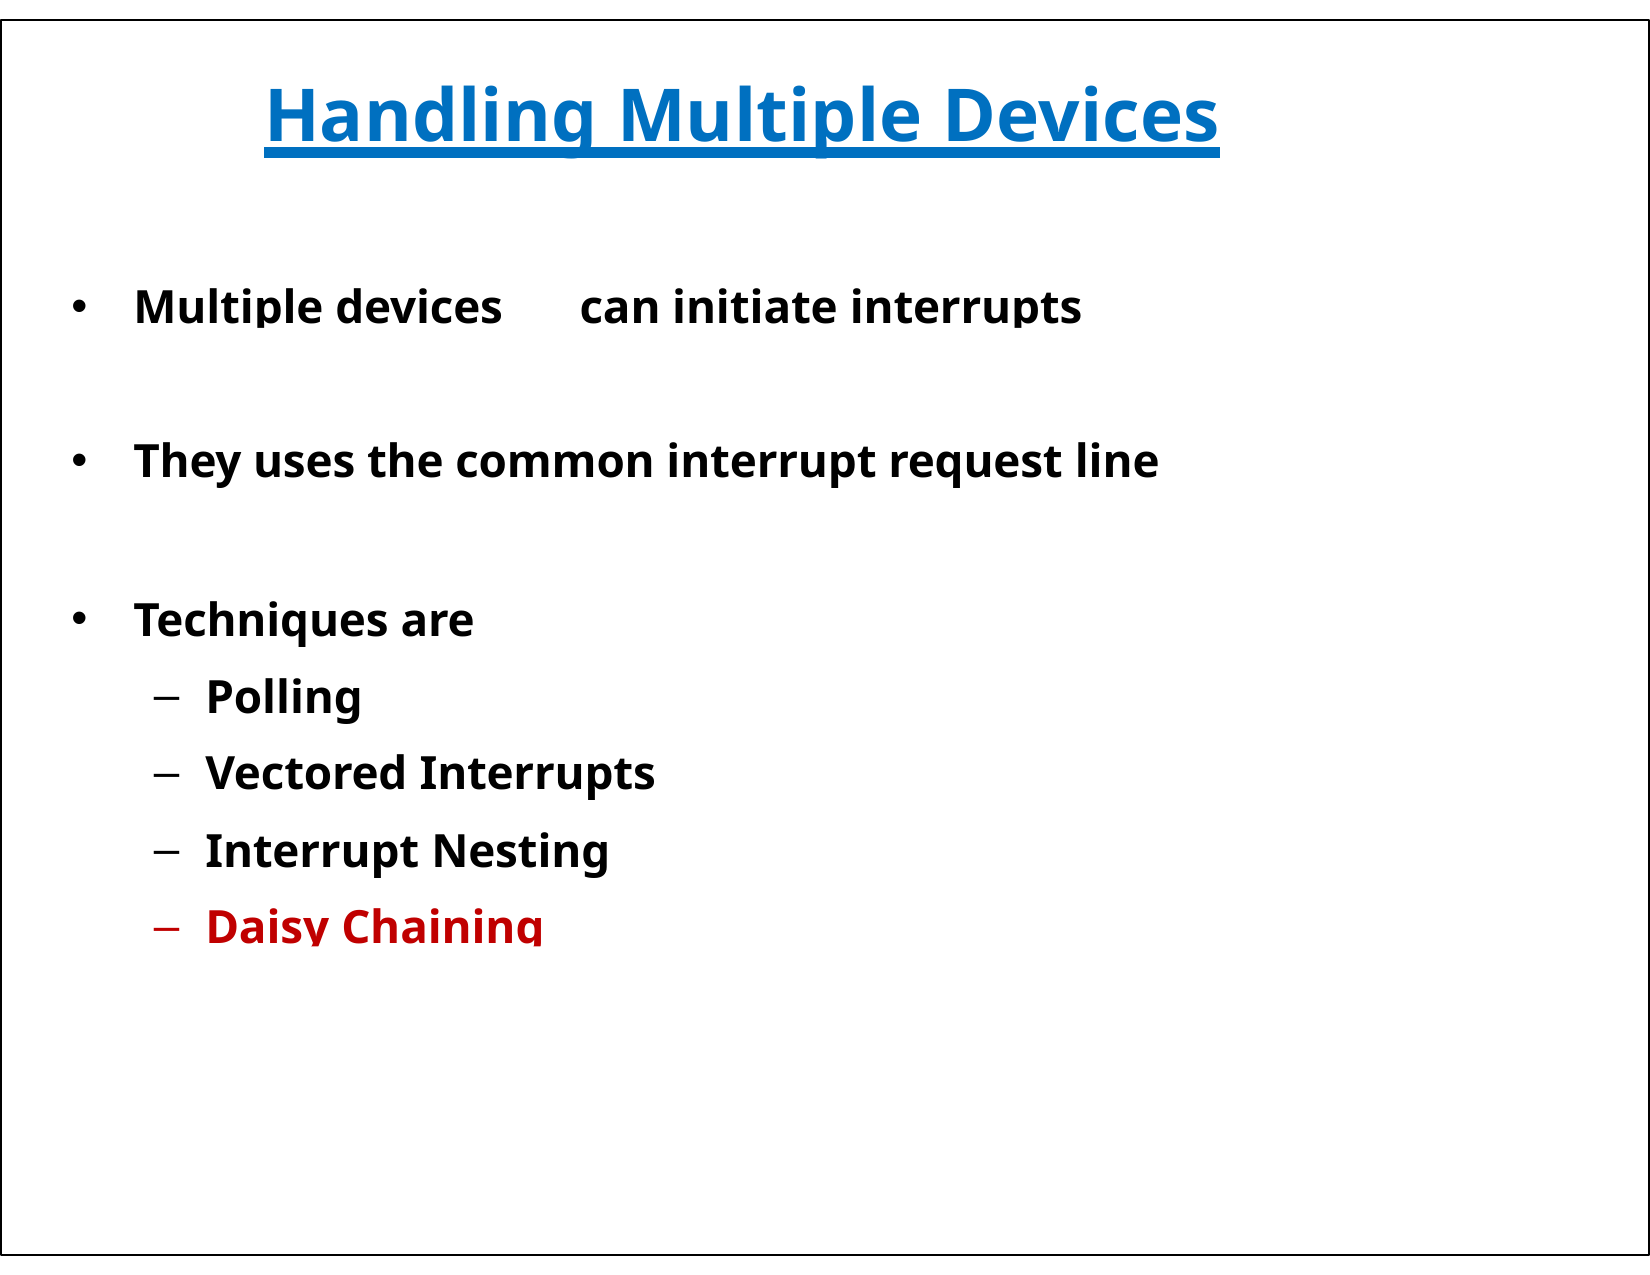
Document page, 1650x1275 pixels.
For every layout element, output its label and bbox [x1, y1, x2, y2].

text_box [1, 19, 1649, 1256]
